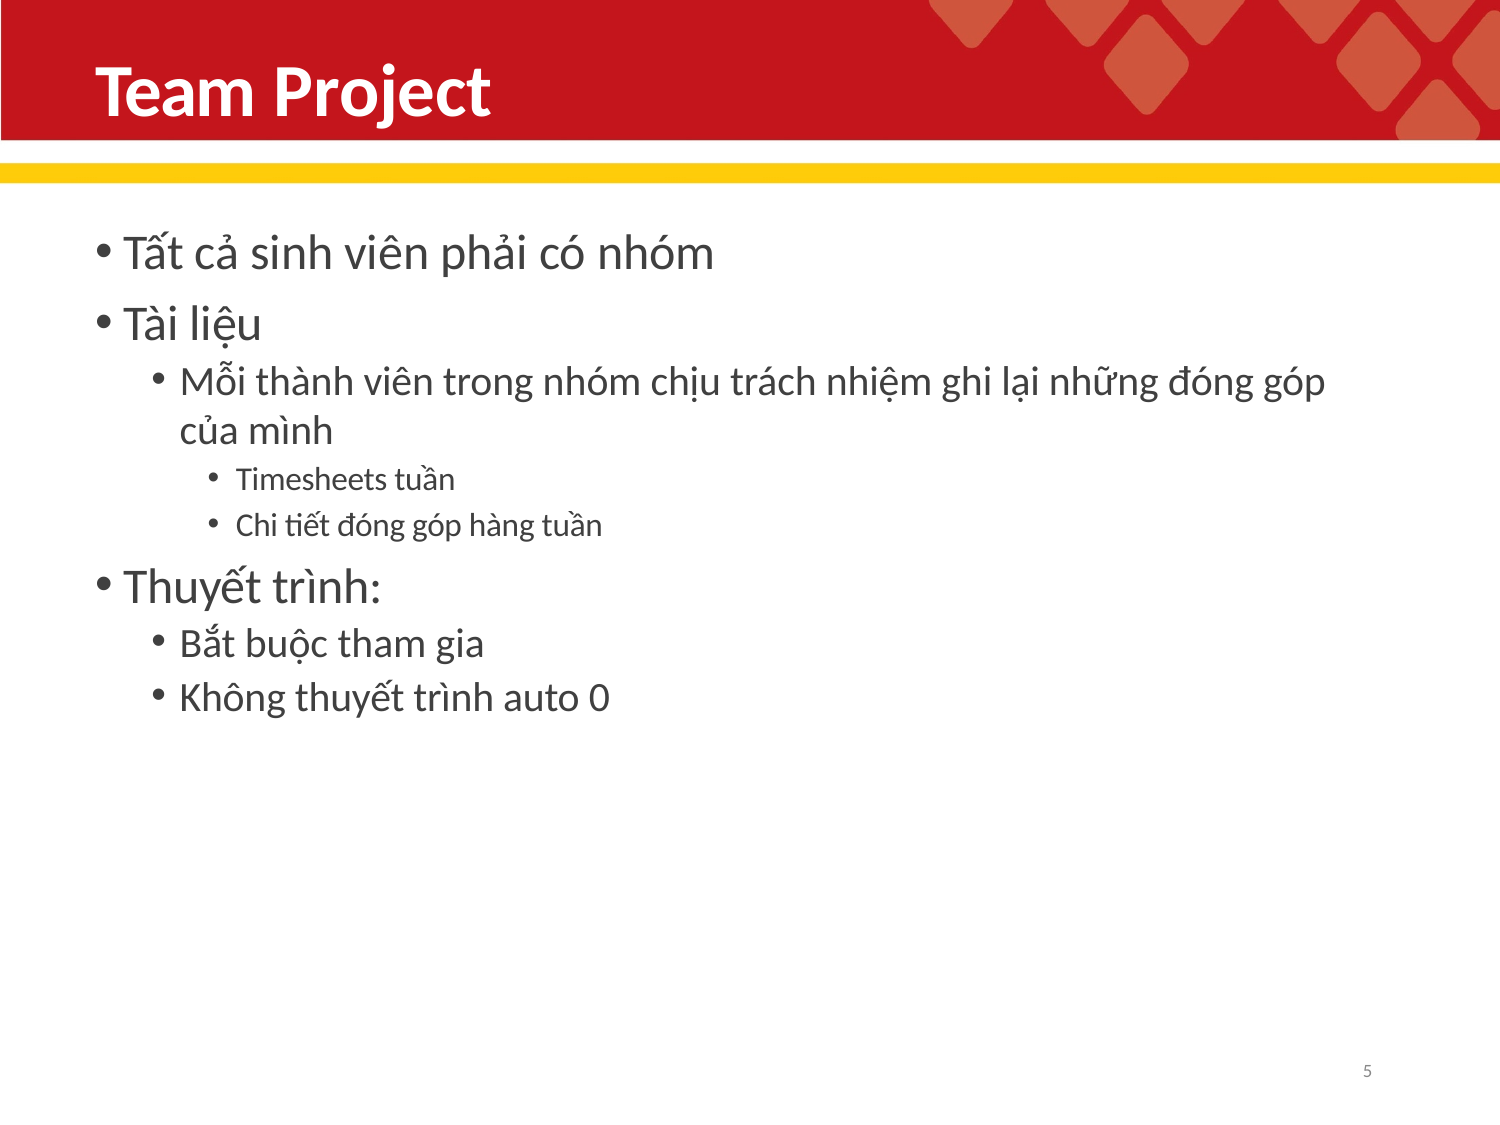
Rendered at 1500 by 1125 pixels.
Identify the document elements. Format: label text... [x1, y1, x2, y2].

picture [0, 0, 1500, 185]
text_box Tất cả sinh viên phải có nhóm Tài liệu Mỗi thành viên trong nhóm chịu trách nhiệm ghi lại những đóng góp của mình Timesheets tuần Chi tiết đóng góp hàng tuần Thuyết trình: Bắt buộc tham gia Không thuyết trình auto 0 [93, 206, 1370, 720]
title Team Project [93, 39, 501, 206]
slide_number 5 [1356, 1058, 1389, 1125]
